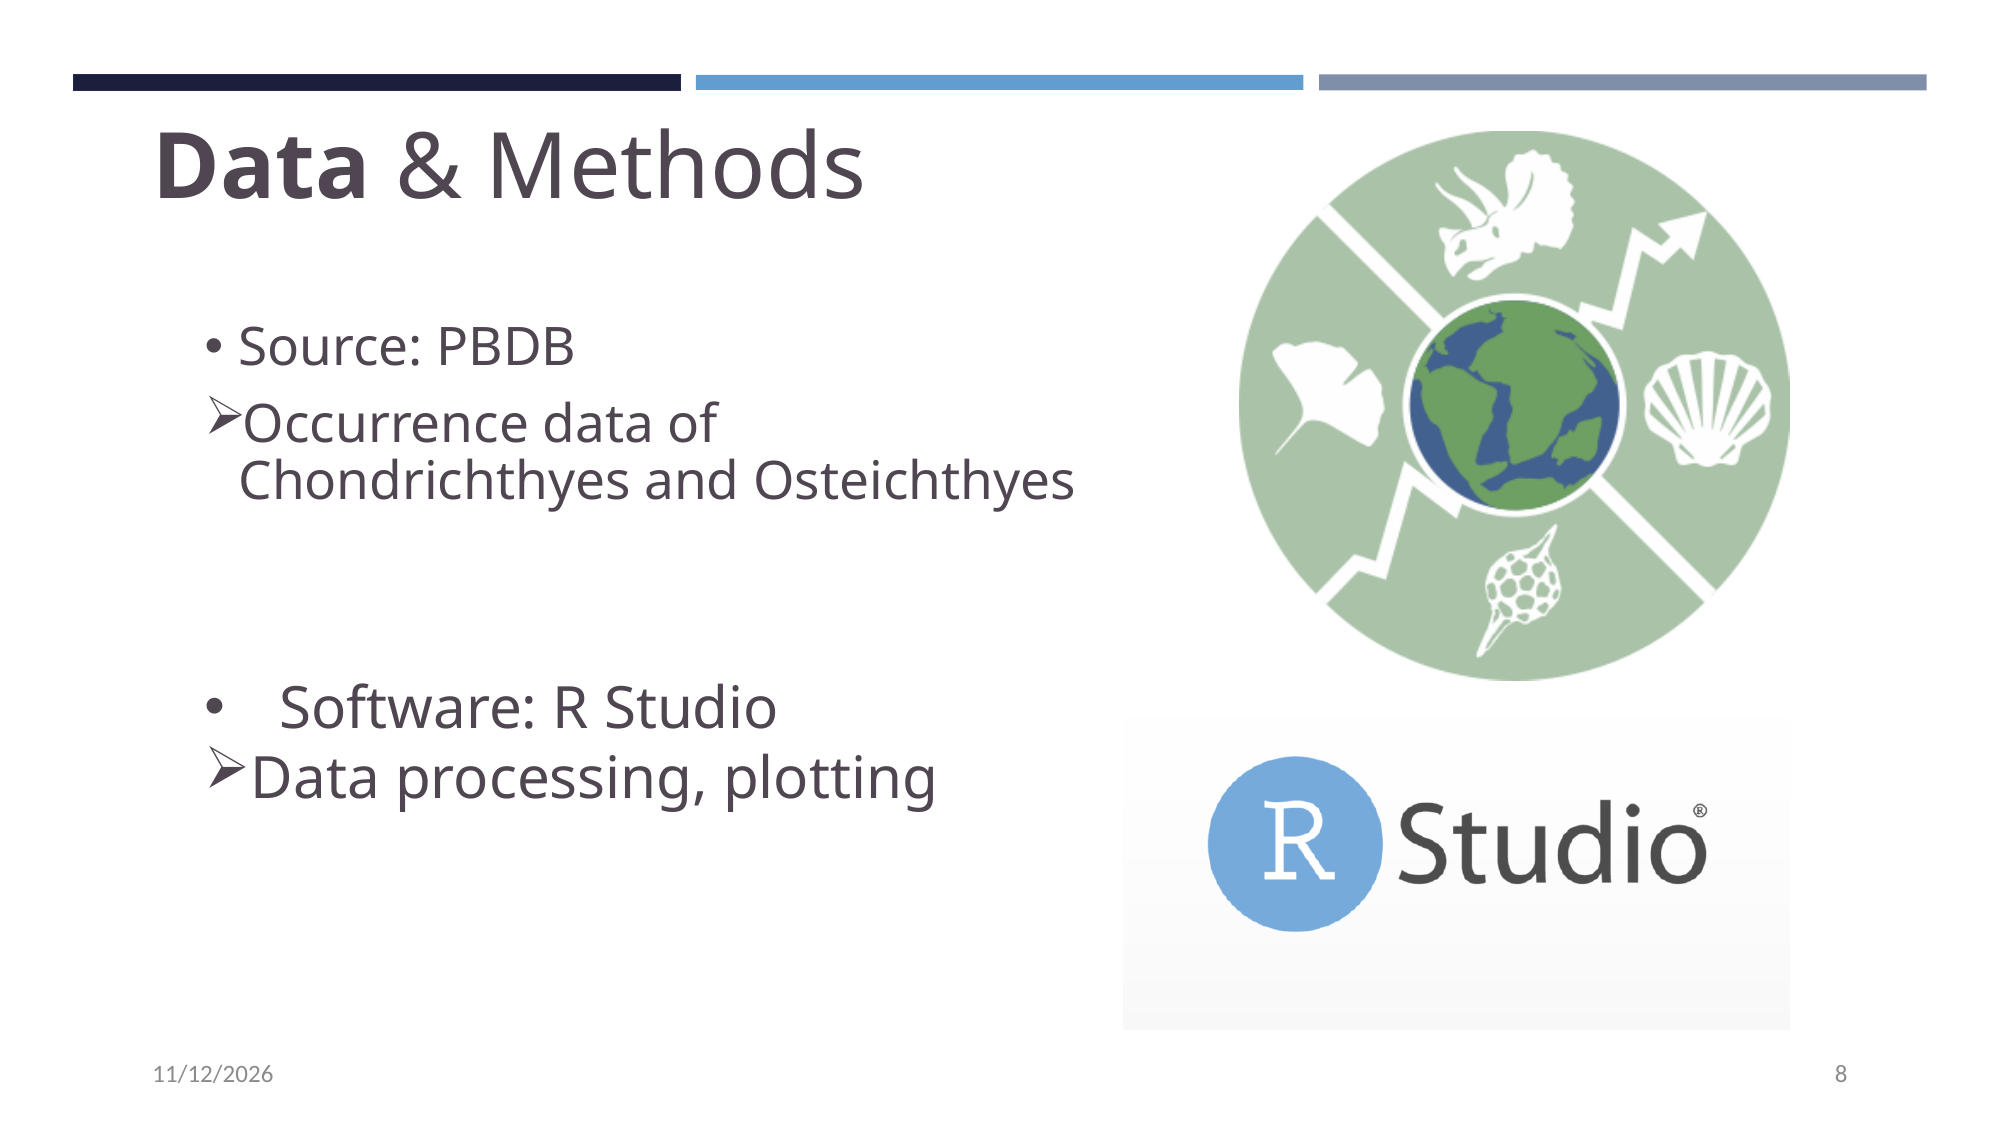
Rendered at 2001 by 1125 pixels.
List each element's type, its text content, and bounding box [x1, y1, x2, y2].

title Data & Methods [137, 59, 1863, 278]
text_box Source: PBDB Occurrence data of Chondrichthyes and Osteichthyes [189, 312, 1093, 557]
slide_number 8 [1412, 1042, 1863, 1103]
picture [1123, 657, 1790, 1031]
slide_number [137, 1042, 588, 1103]
text_box Software: R Studio Data processing, plotting [189, 662, 1123, 818]
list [1239, 131, 1790, 681]
